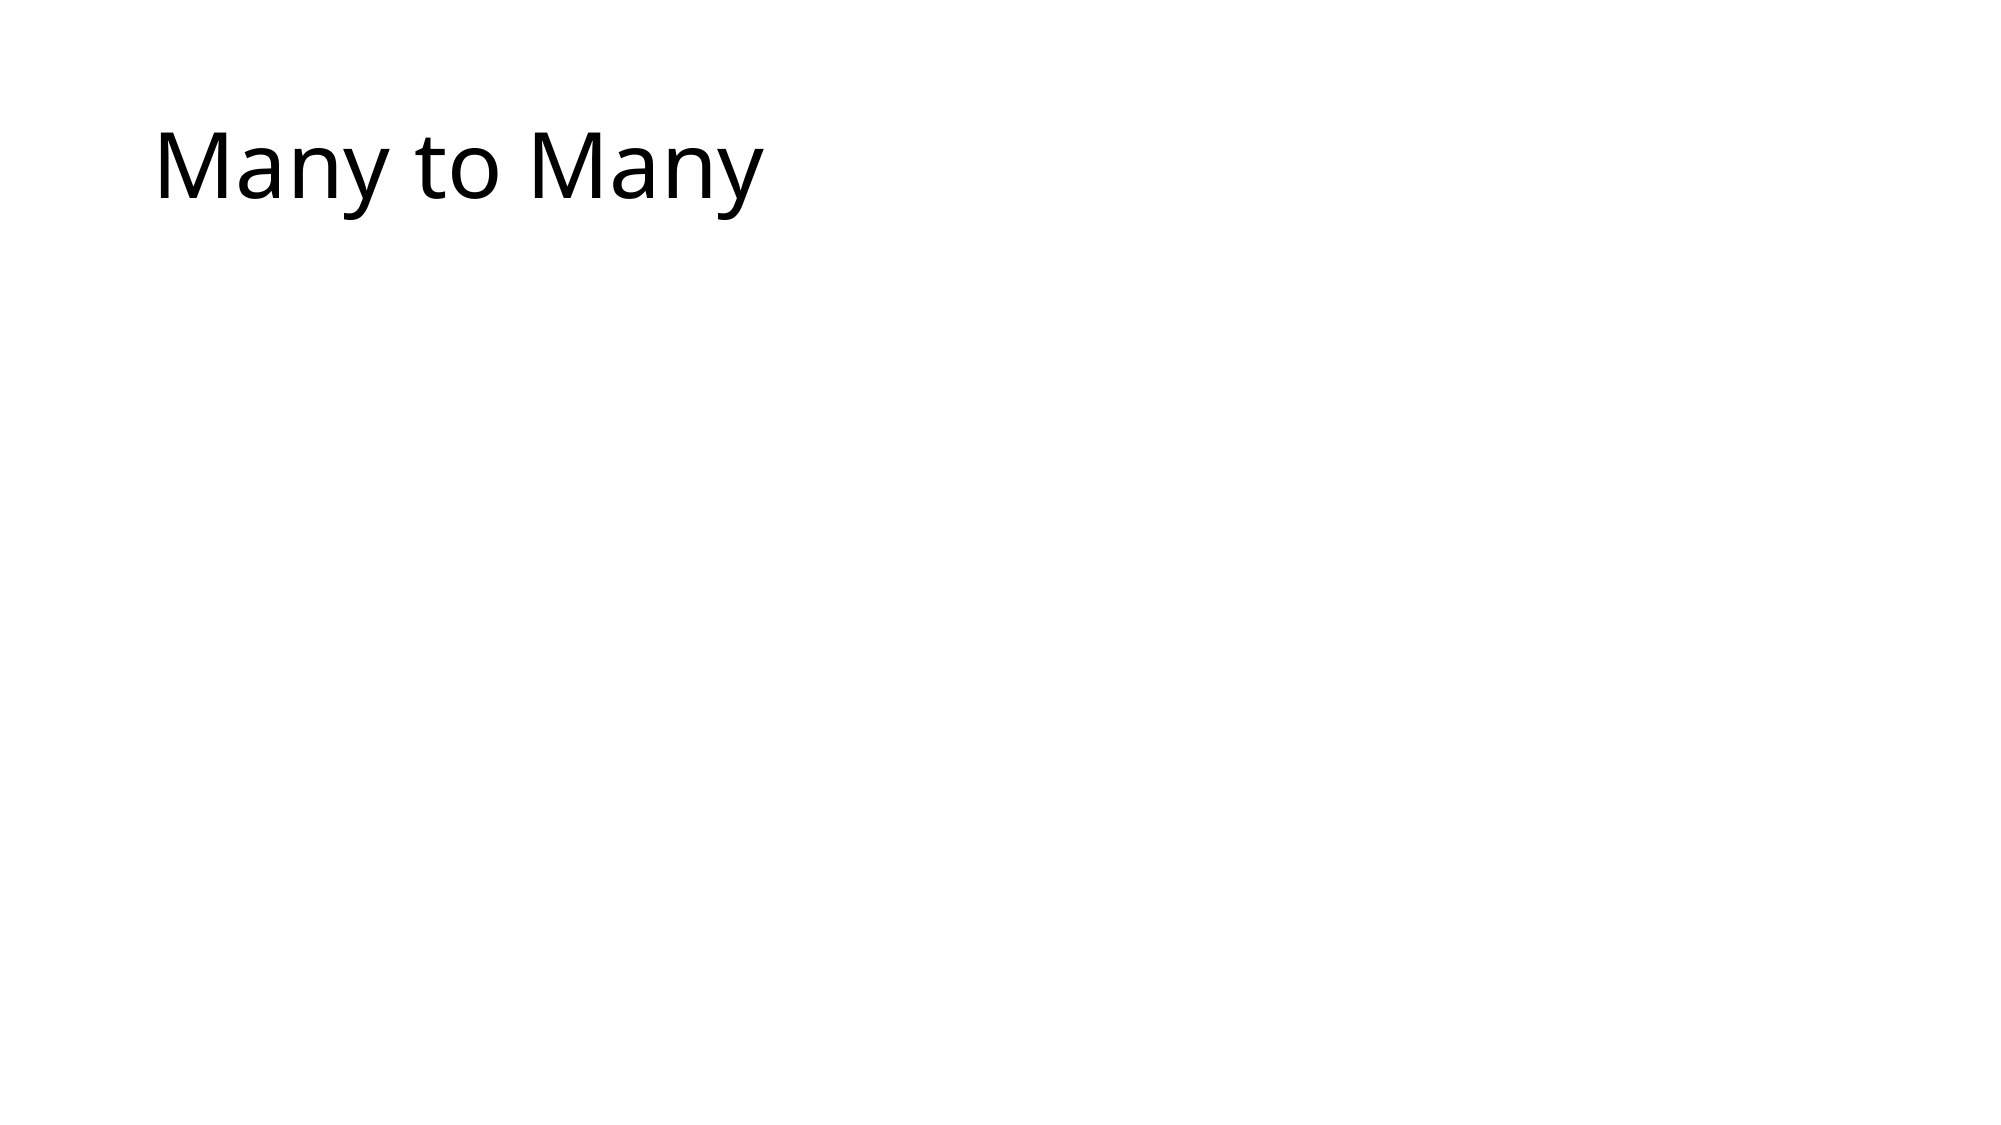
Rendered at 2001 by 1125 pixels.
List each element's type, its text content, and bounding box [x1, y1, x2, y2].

title Many to Many [137, 59, 1863, 278]
